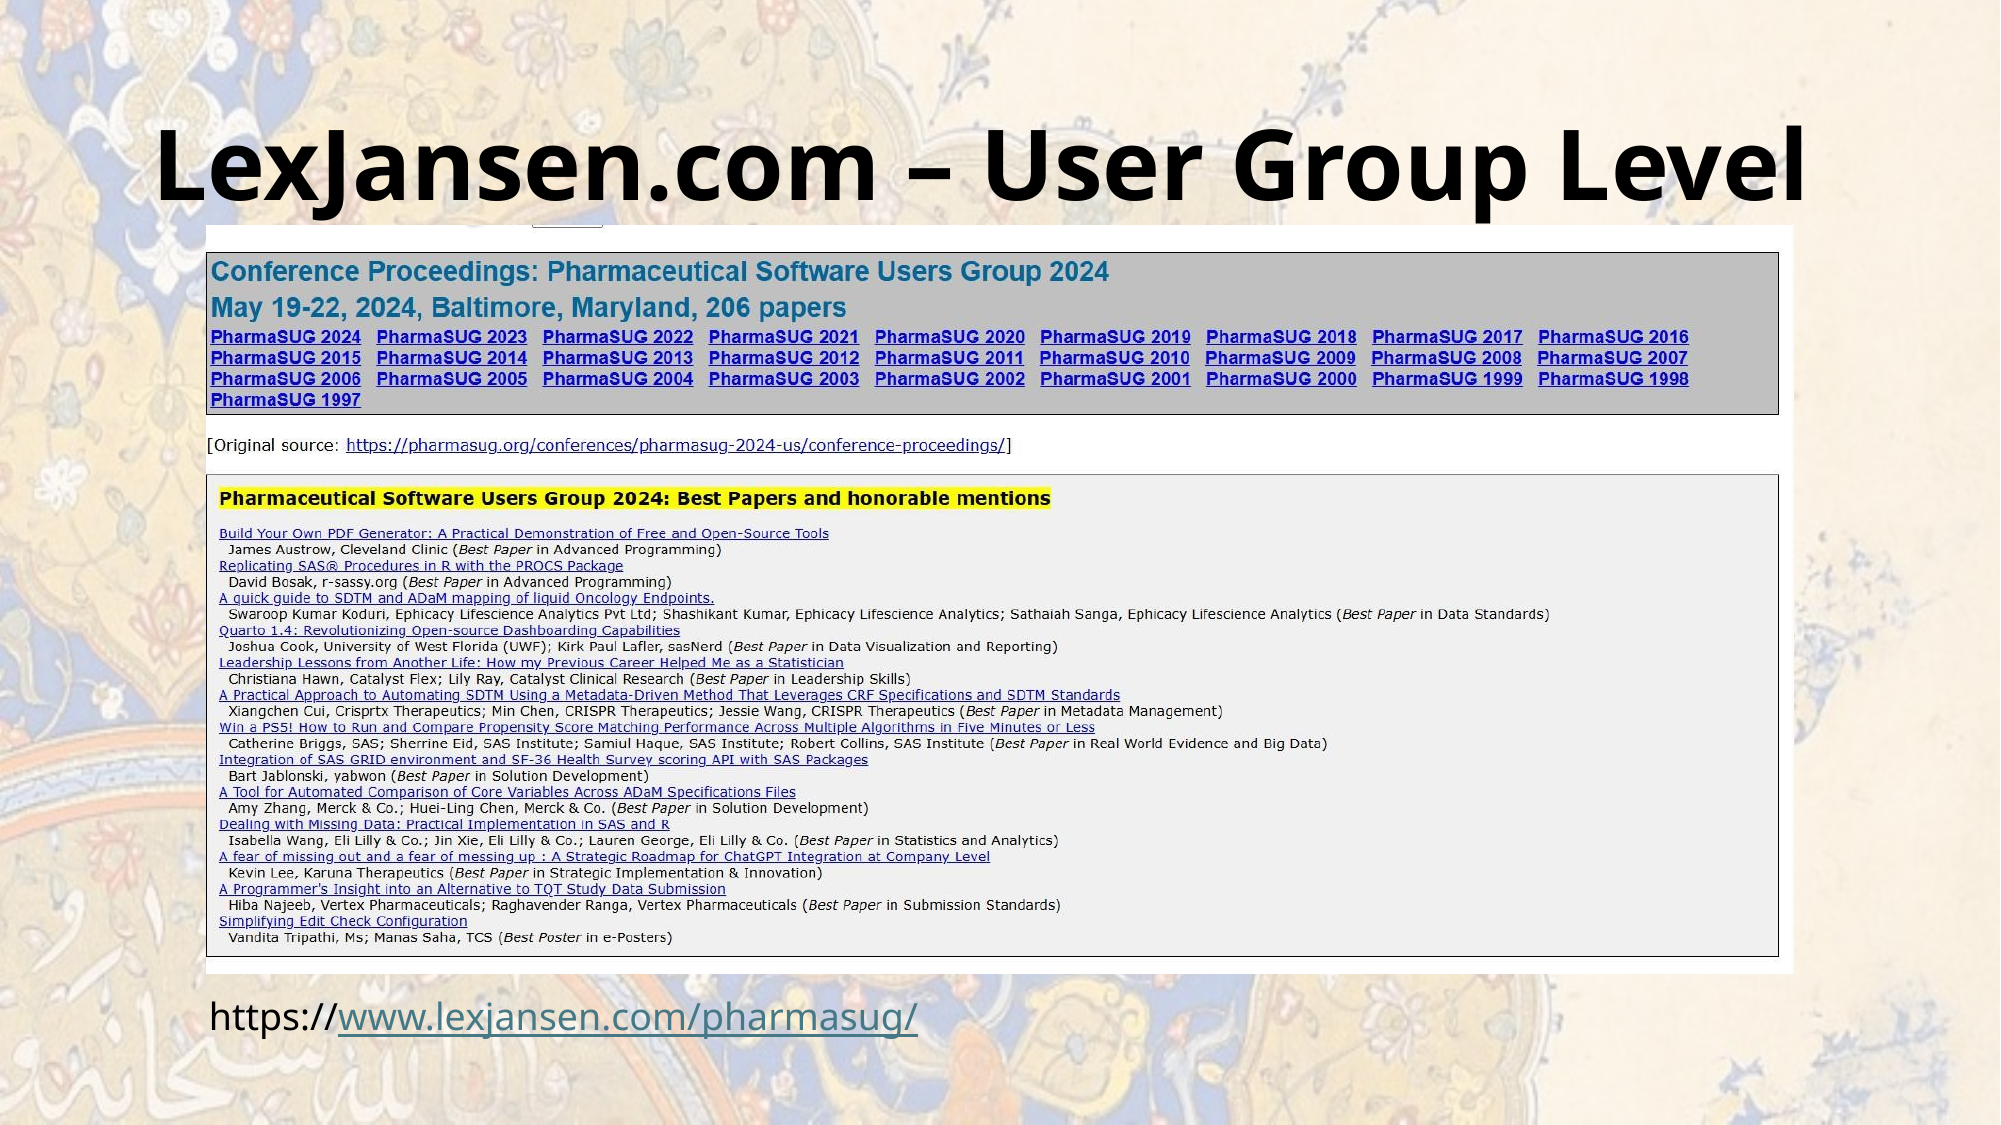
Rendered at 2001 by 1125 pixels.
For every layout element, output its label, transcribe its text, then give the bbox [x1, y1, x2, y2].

text_box https://www.lexjansen.com/pharmasug/ [194, 985, 1794, 1052]
title LexJansen.com – User Group Level [137, 59, 1863, 278]
picture [205, 224, 1794, 974]
